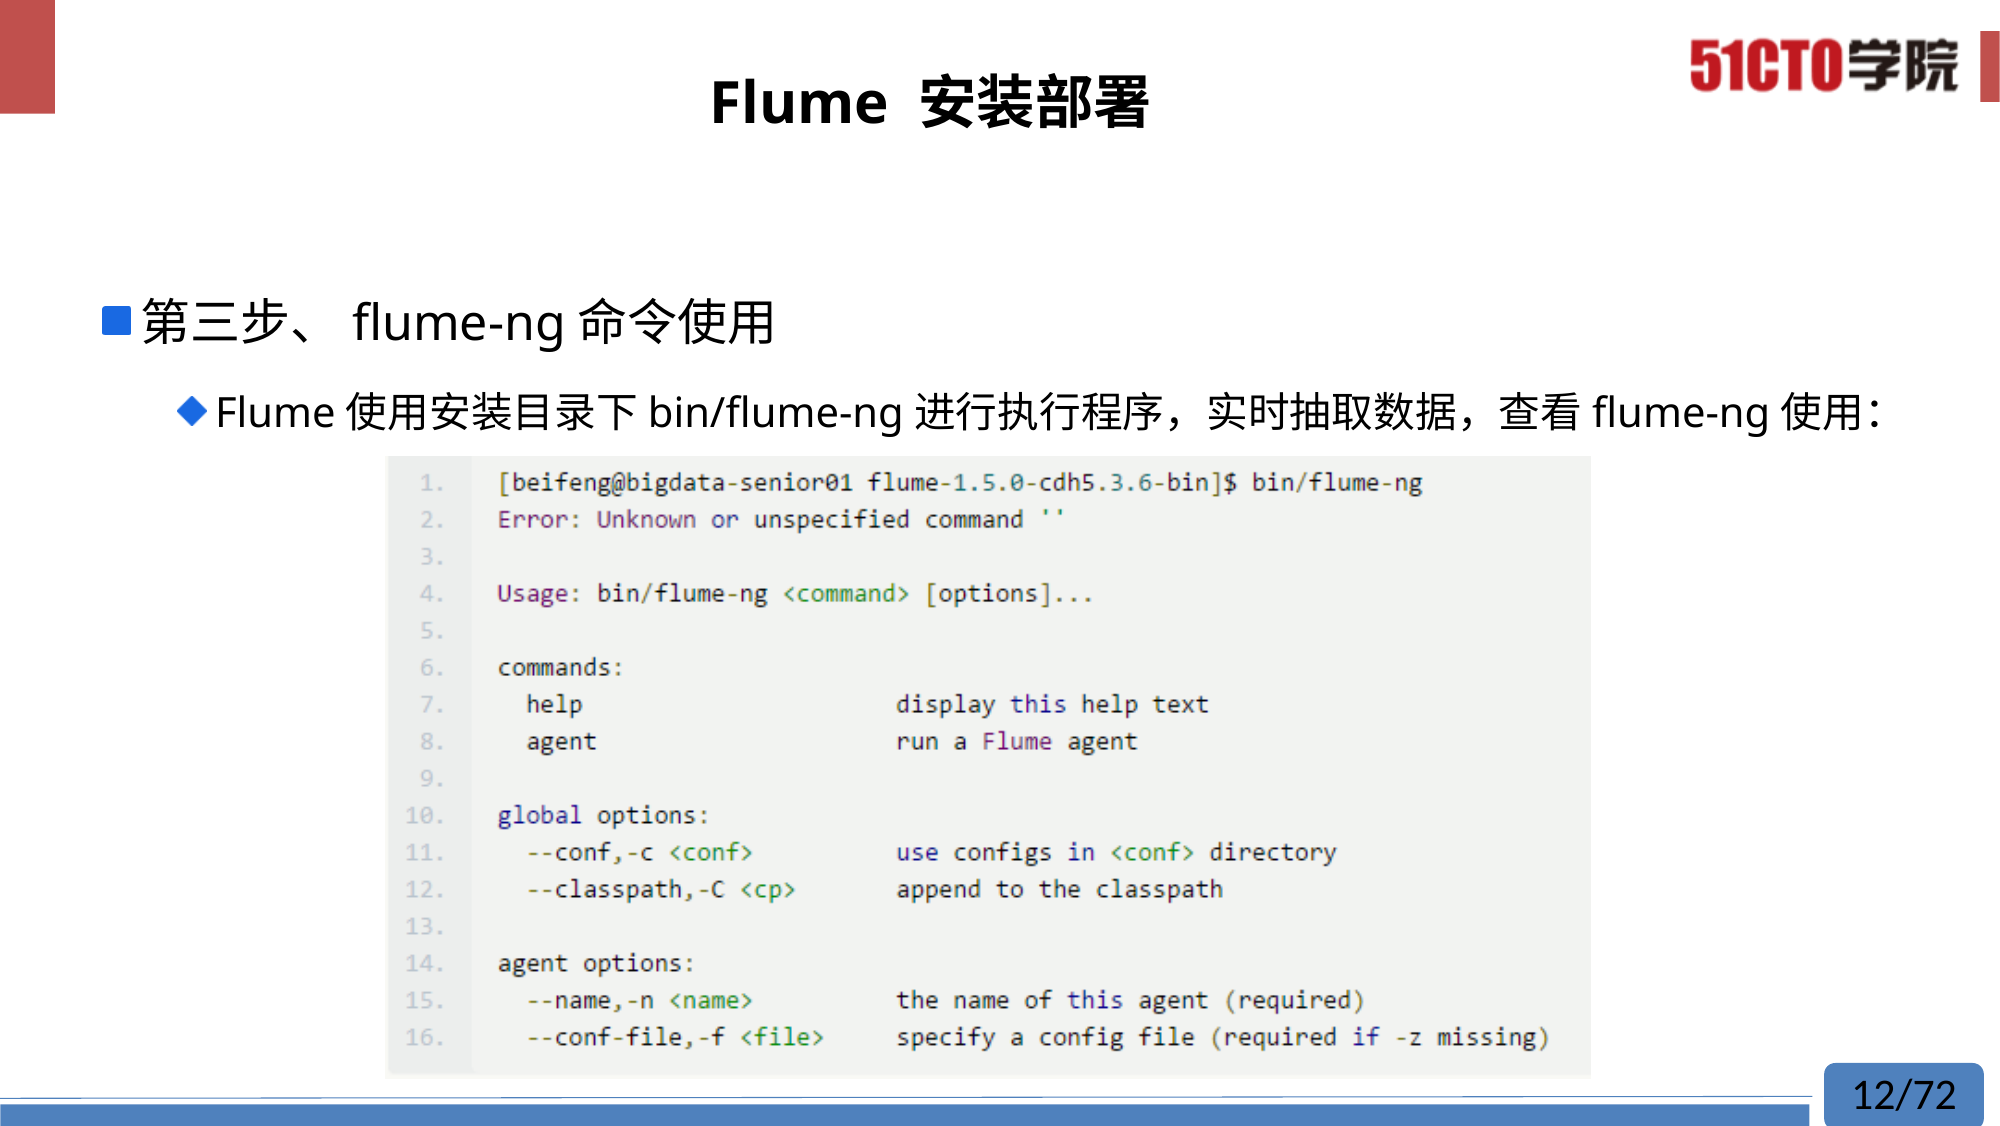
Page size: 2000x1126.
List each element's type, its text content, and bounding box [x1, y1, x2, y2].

list 第三步、flume-ng命令使用 Flume使用安装目录下bin/flume-ng进行执行程序，实时抽取数据，查看flume-ng使用： [87, 252, 1922, 1028]
picture [385, 456, 1591, 1080]
picture [177, 396, 207, 426]
picture [1685, 31, 1964, 99]
picture [102, 306, 131, 335]
title Flume 安装部署 [255, 42, 1606, 167]
